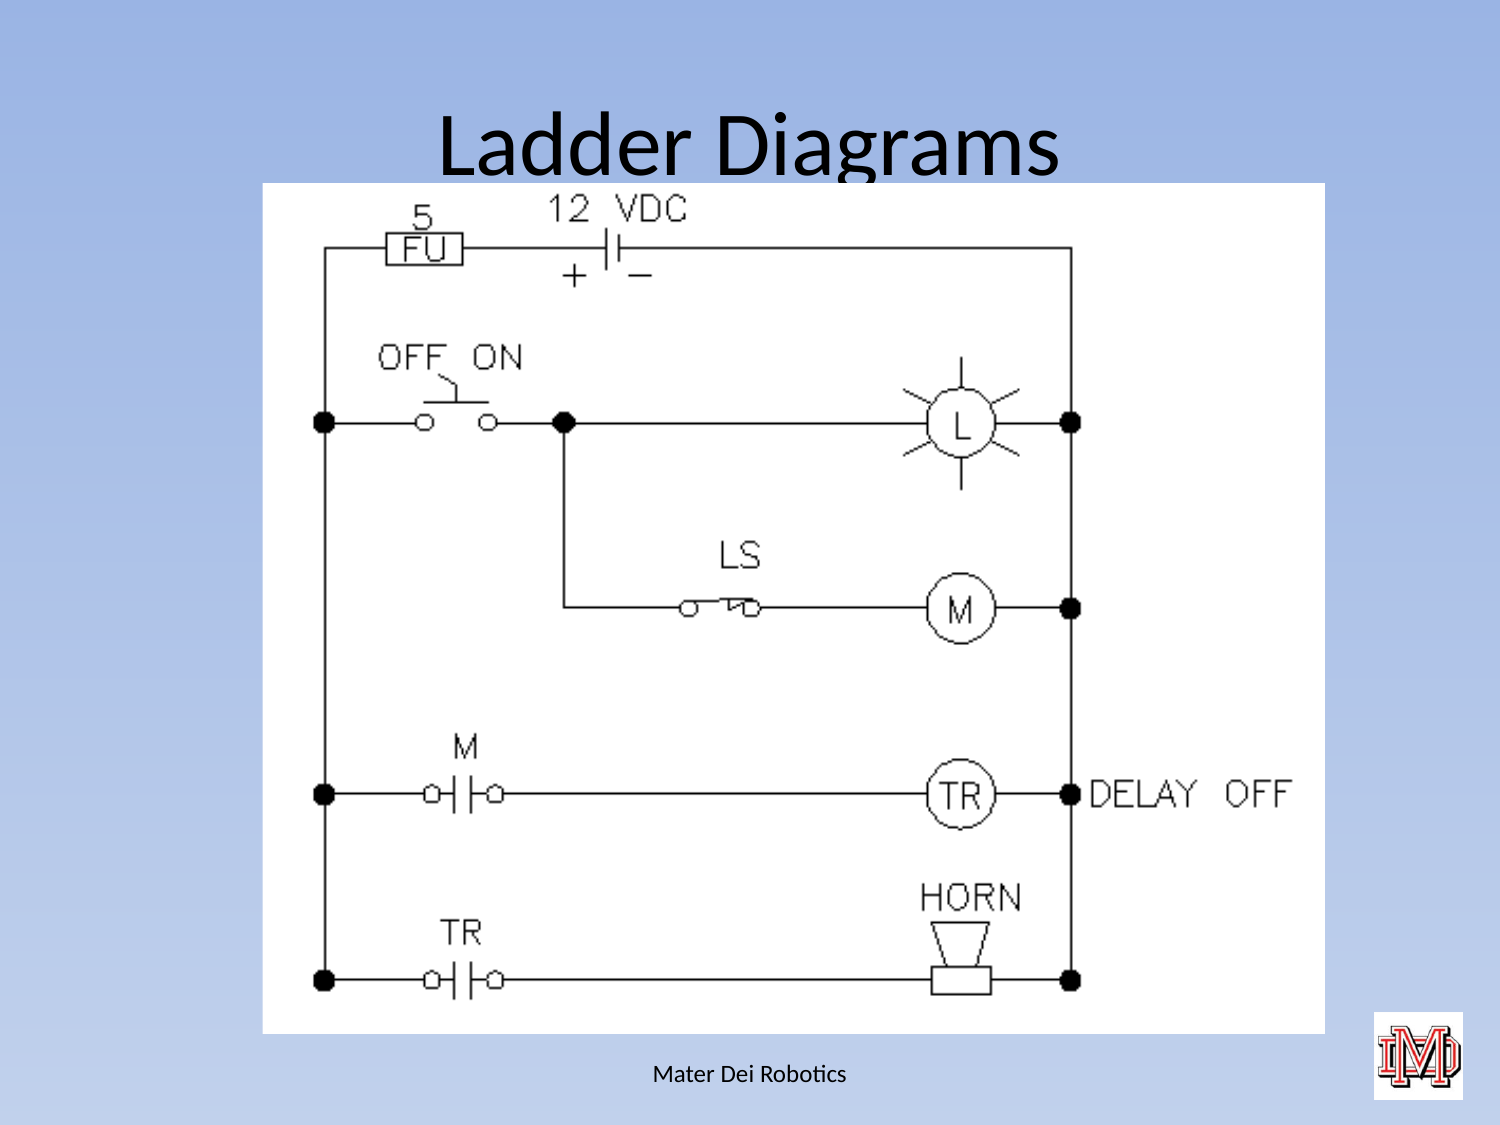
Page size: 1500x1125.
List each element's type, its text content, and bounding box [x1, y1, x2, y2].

footer Mater Dei Robotics [512, 1042, 988, 1103]
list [1374, 1012, 1463, 1100]
picture [262, 183, 1326, 1034]
title Ladder Diagrams [75, 45, 1425, 233]
